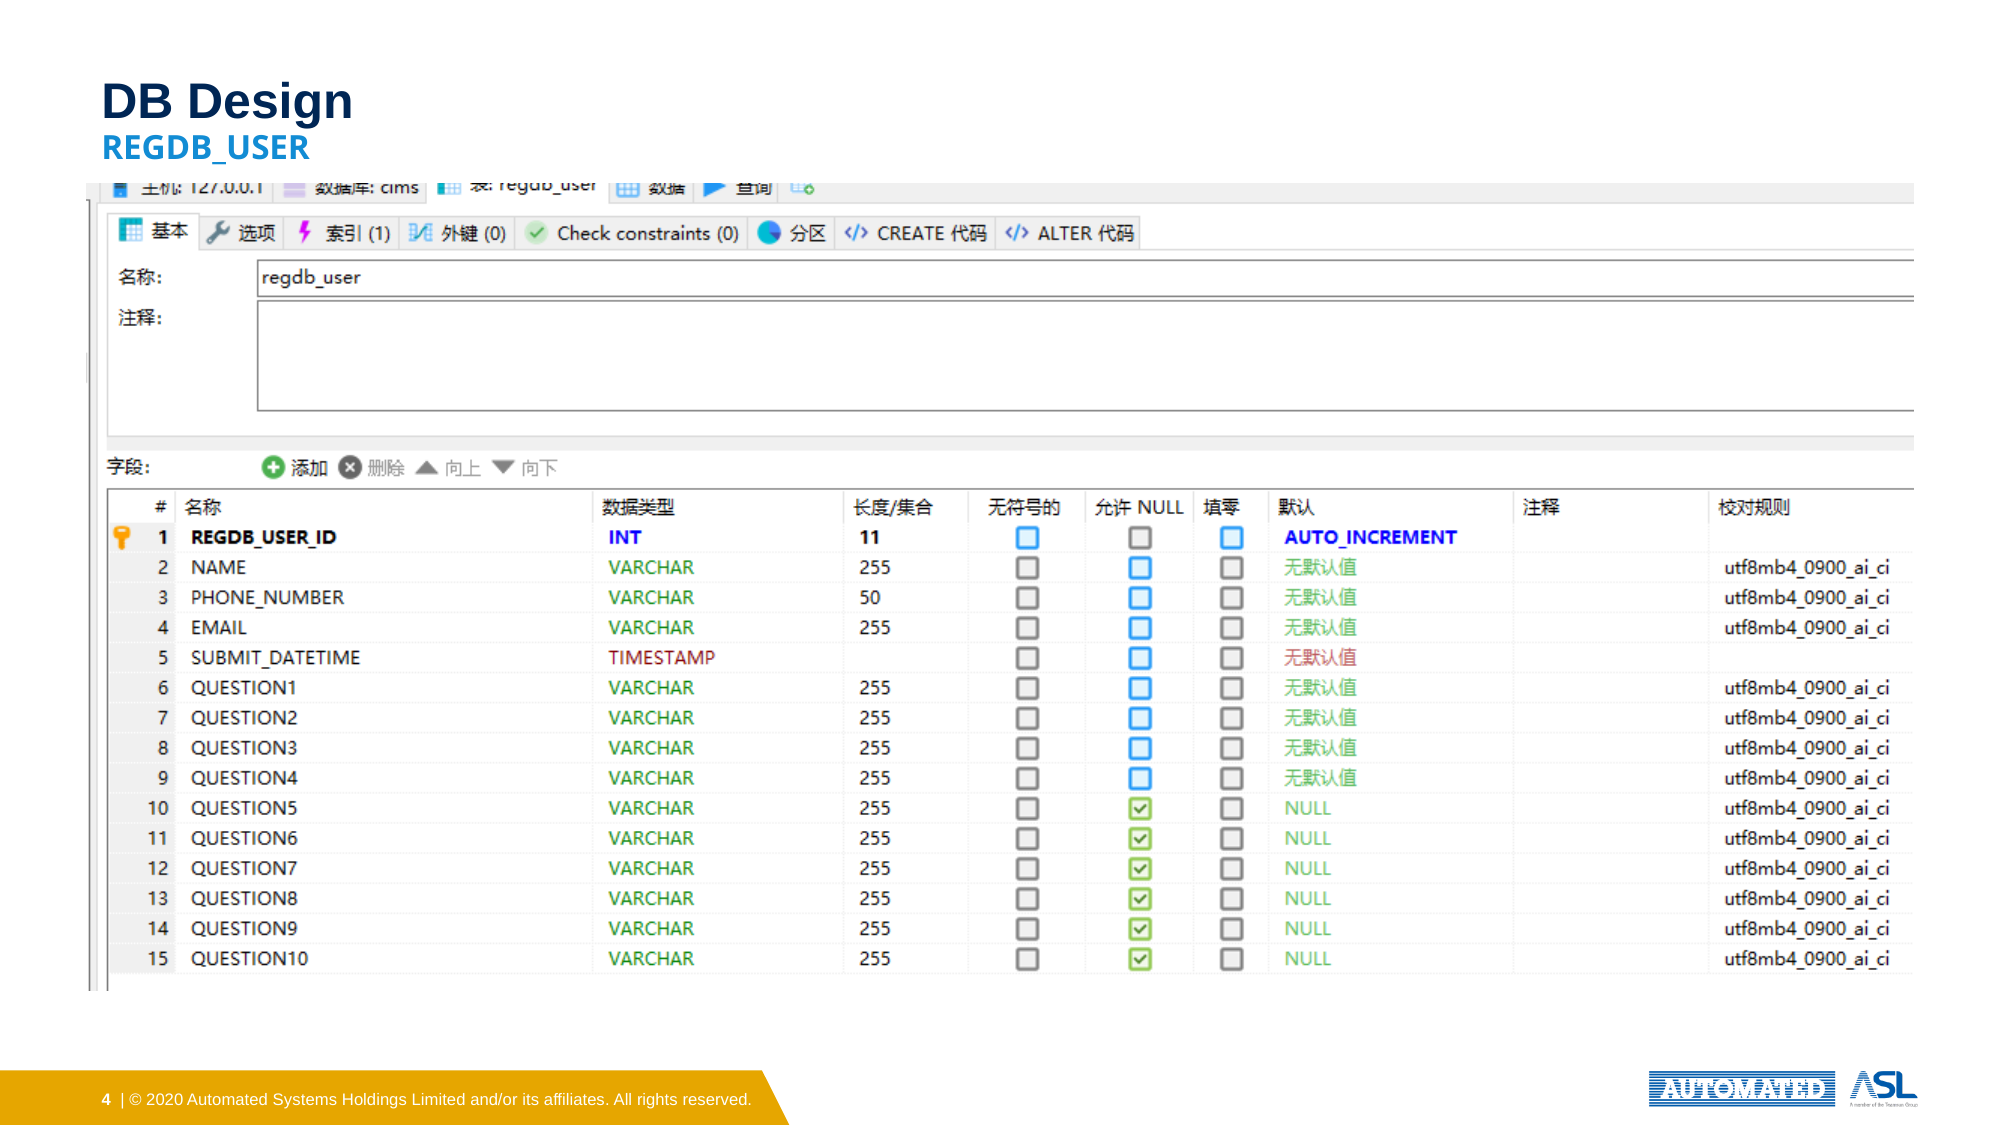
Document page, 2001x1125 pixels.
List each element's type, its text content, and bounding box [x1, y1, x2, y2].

picture [1640, 1058, 1926, 1118]
picture [85, 183, 1914, 991]
title DB Design [86, 64, 1922, 118]
list REGDB_USER [85, 118, 1922, 185]
